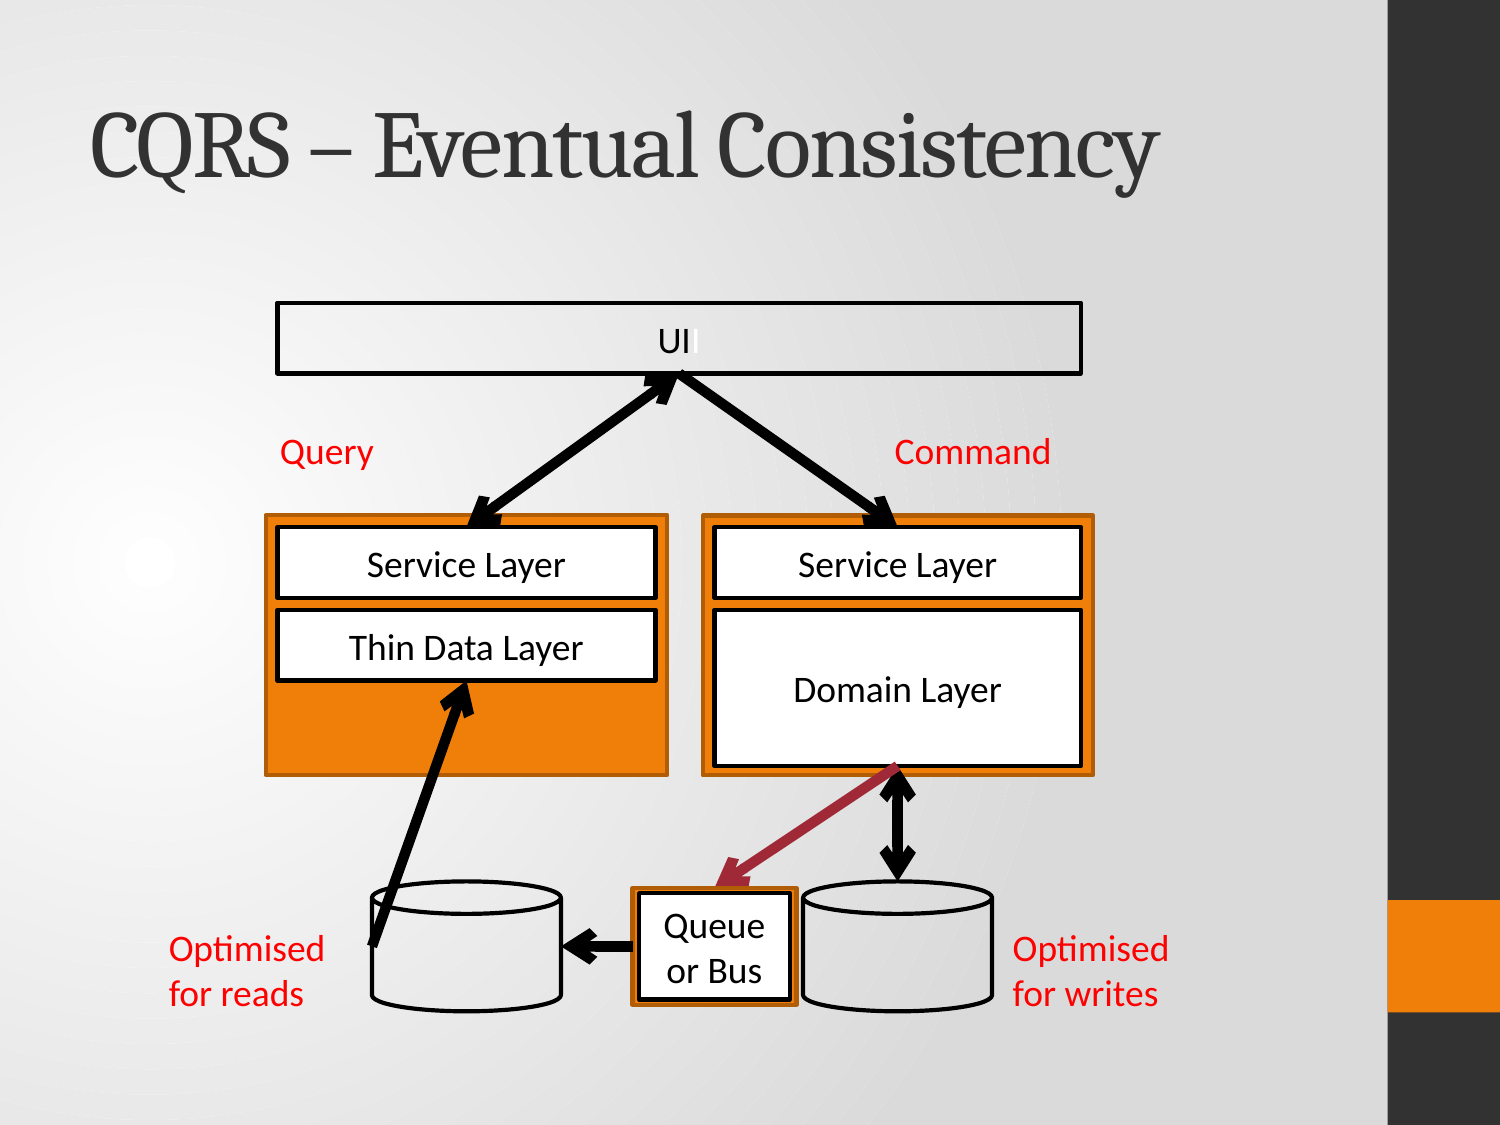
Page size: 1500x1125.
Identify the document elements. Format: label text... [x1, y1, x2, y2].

text_box Queue or Bus [637, 891, 792, 1002]
text_box Service Layer [275, 525, 658, 600]
text_box Query [265, 419, 463, 480]
text_box [800, 879, 995, 1014]
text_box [713, 765, 899, 889]
text_box [630, 895, 799, 1007]
title CQRS – Eventual Consistency [75, 45, 1325, 233]
text_box Service Layer [712, 525, 1083, 600]
text_box [264, 513, 669, 777]
text_box Thin Data Layer [275, 608, 658, 683]
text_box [689, 372, 899, 528]
text_box Command [909, 419, 1093, 480]
text_box Optimised for reads [153, 916, 361, 1021]
text_box UII [275, 301, 1083, 376]
text_box [701, 513, 1095, 777]
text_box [465, 372, 680, 528]
text_box Domain Layer [712, 608, 1083, 768]
text_box Optimised for writes [997, 916, 1211, 1021]
text_box [630, 886, 714, 939]
text_box [369, 879, 564, 1014]
